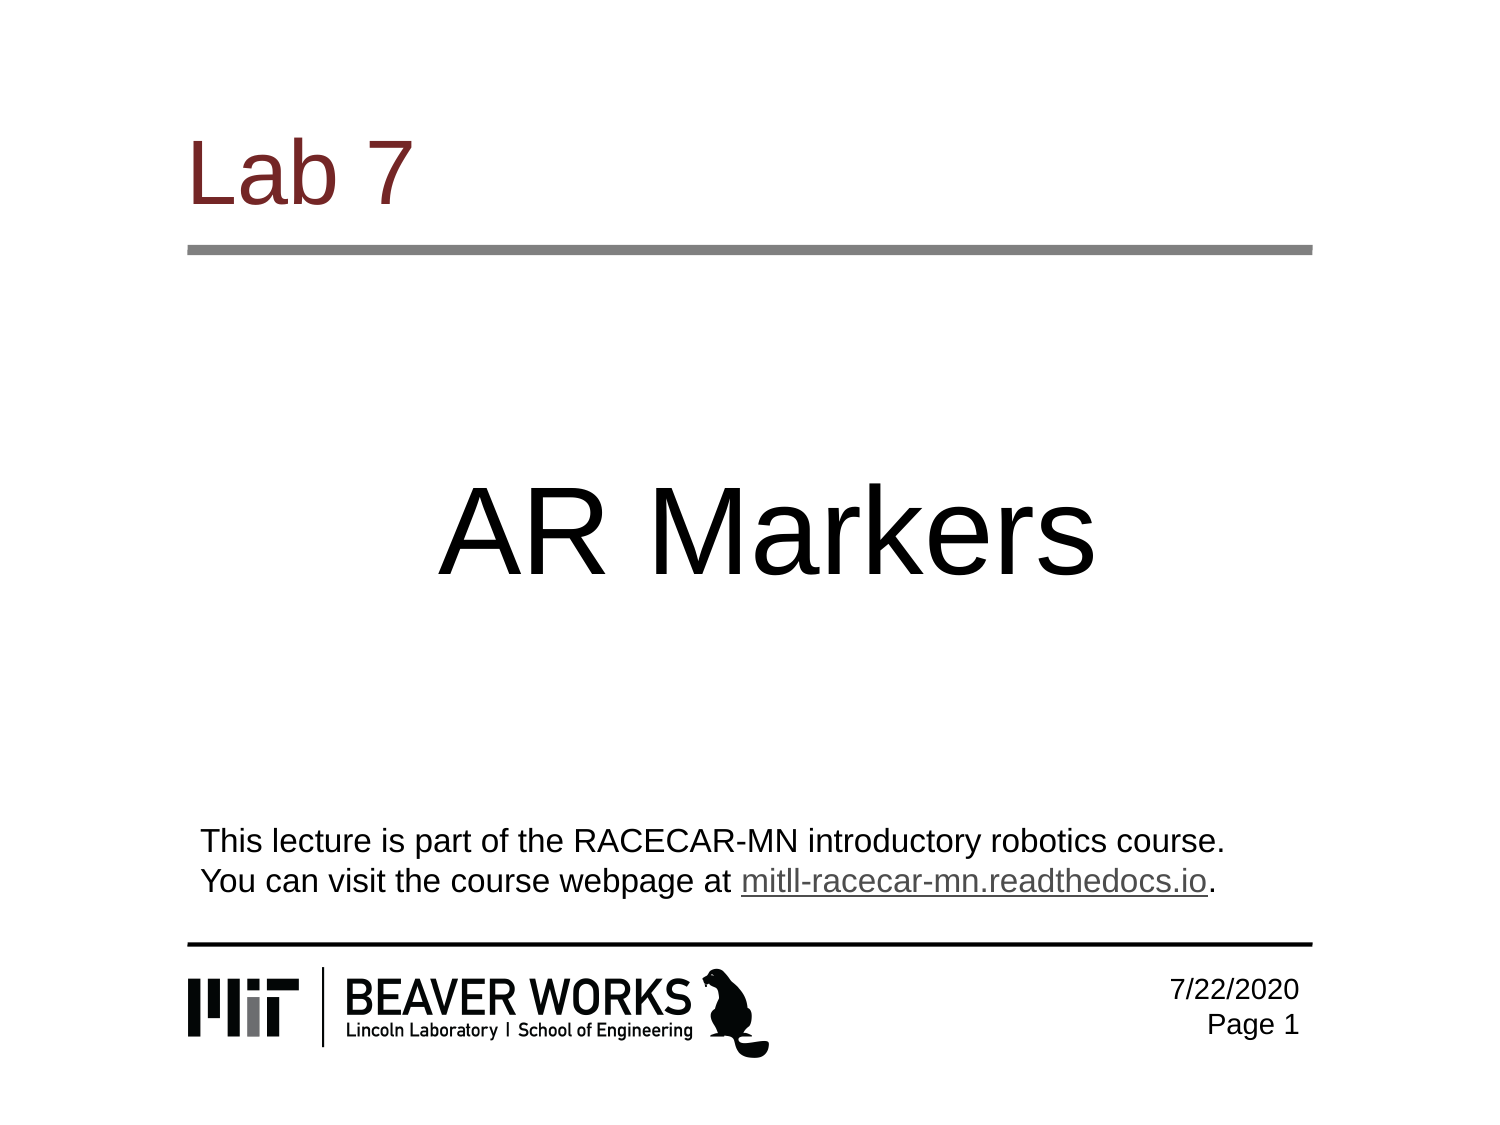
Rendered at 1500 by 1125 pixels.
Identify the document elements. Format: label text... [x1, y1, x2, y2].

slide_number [945, 962, 1315, 1038]
text_box This lecture is part of the RACECAR-MN introductory robotics course. You can visit the course webpage at mitll-racecar-mn.readthedocs.io. [185, 812, 1315, 907]
title Lab 7 [171, 125, 1338, 238]
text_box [174, 956, 776, 1078]
list AR Markers [203, 258, 1334, 761]
